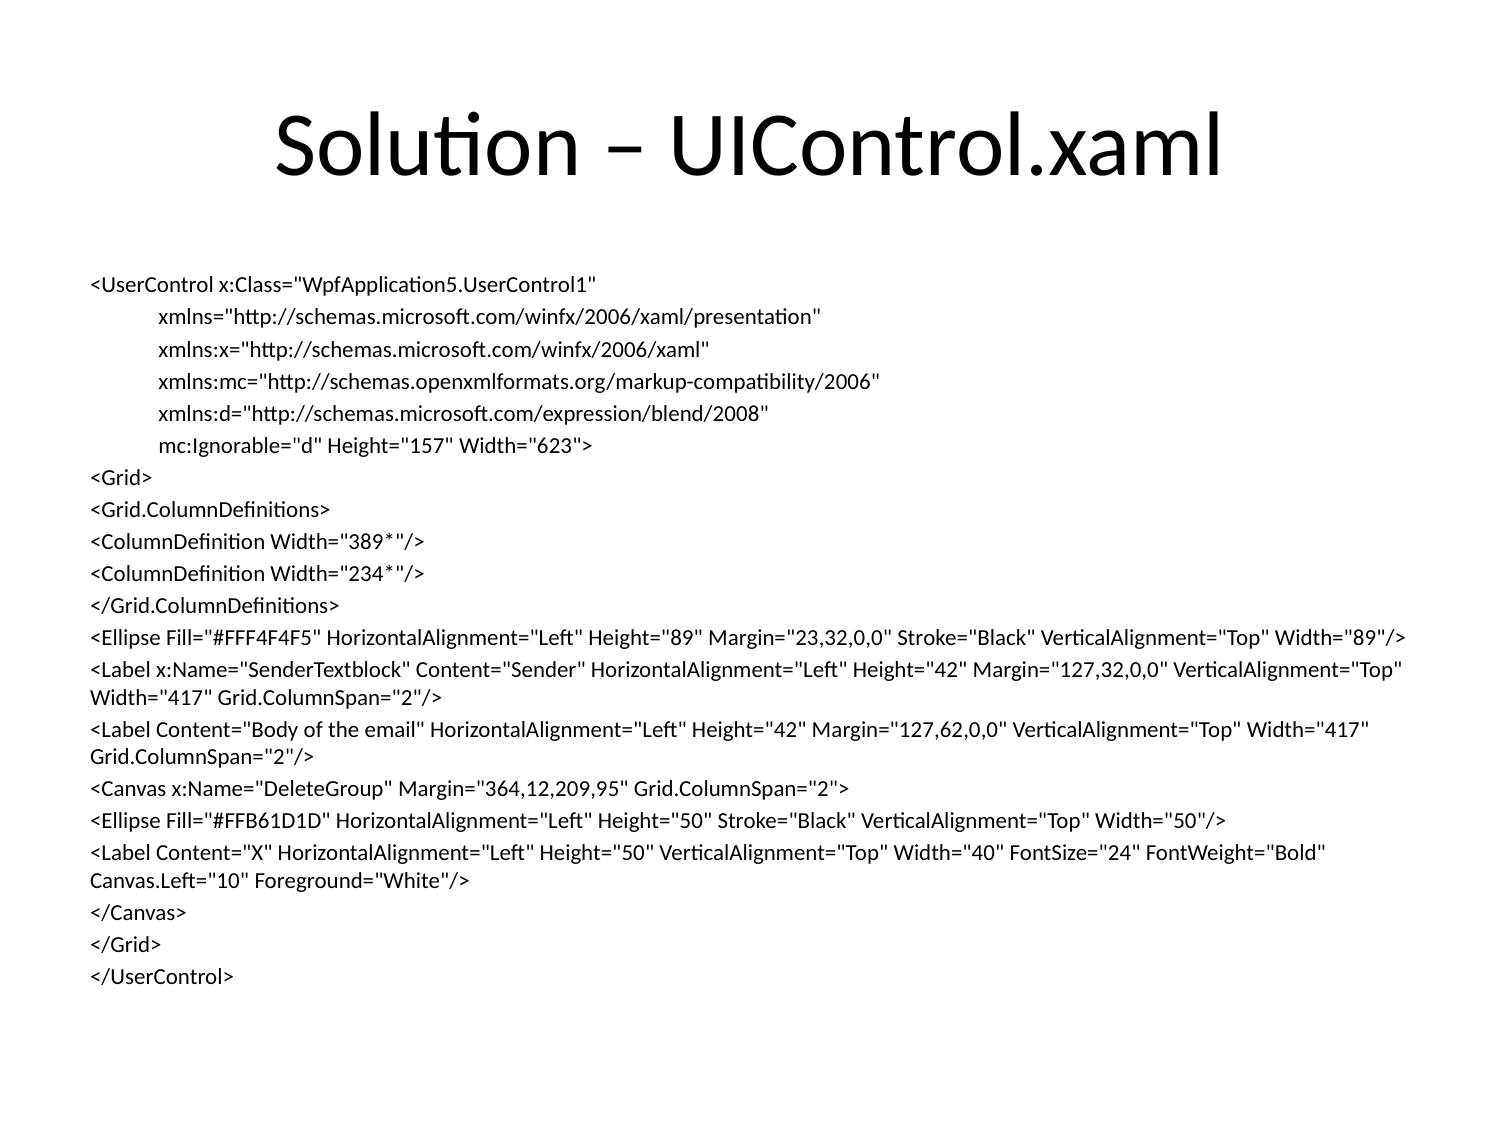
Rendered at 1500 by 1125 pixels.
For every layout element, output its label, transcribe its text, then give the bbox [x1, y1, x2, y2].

list <UserControl x:Class="WpfApplication5.UserControl1" xmlns="http://schemas.microsoft.com/winfx/2006/xaml/presentation" xmlns:x="http://schemas.microsoft.com/winfx/2006/xaml" xmlns:mc="http://schemas.openxmlformats.org/markup-compatibility/2006" xmlns:d="http://schemas.microsoft.com/expression/blend/2008" mc:Ignorable="d" Height="157" Width="623"> <Grid> <Grid.ColumnDefinitions> <ColumnDefinition Width="389*"/> <ColumnDefinition Width="234*"/> </Grid.ColumnDefinitions> <Ellipse Fill="#FFF4F4F5" HorizontalAlignment="Left" Height="89" Margin="23,32,0,0" Stroke="Black" VerticalAlignment="Top" Width="89"/> <Label x:Name="SenderTextblock" Content="Sender" HorizontalAlignment="Left" Height="42" Margin="127,32,0,0" VerticalAlignment="Top" Width="417" Grid.ColumnSpan="2"/> <Label Content="Body of the email" HorizontalAlignment="Left" Height="42" Margin="127,62,0,0" VerticalAlignment="Top" Width="417" Grid.ColumnSpan="2"/> <Canvas x:Name="DeleteGroup" Margin="364,12,209,95" Grid.ColumnSpan="2"> <Ellipse Fill="#FFB61D1D" HorizontalAlignment="Left" Height="50" Stroke="Black" VerticalAlignment="Top" Width="50"/> <Label Content="X" HorizontalAlignment="Left" Height="50" VerticalAlignment="Top" Width="40" FontSize="24" FontWeight="Bold" Canvas.Left="10" Foreground="White"/> </Canvas> </Grid> </UserControl> [75, 262, 1425, 1005]
title Solution – UIControl.xaml [75, 45, 1425, 233]
